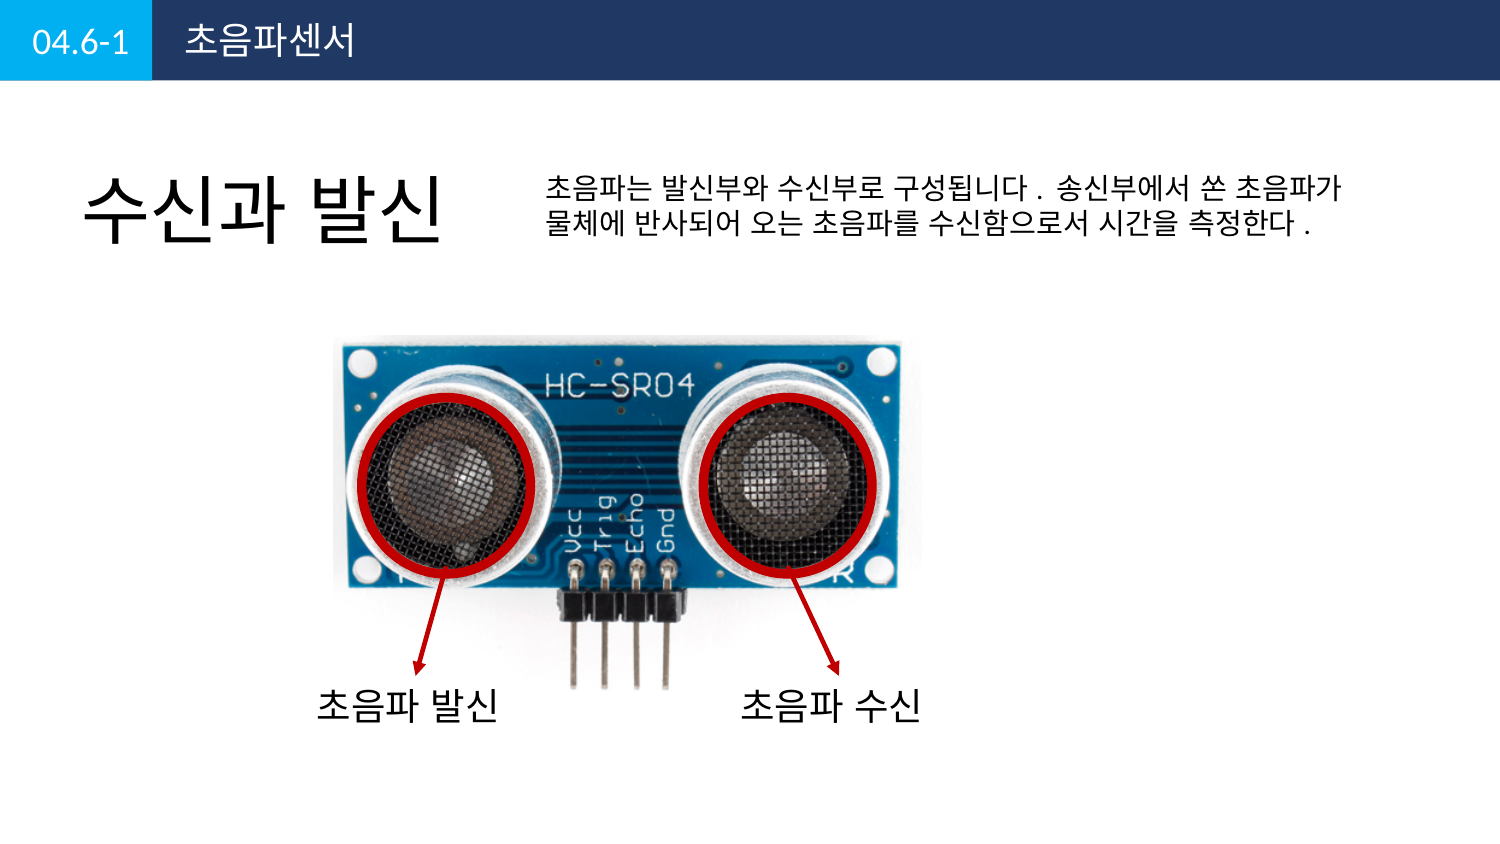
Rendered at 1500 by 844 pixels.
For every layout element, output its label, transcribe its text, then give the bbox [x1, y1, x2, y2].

text_box 수신과 발신 [66, 156, 616, 262]
text_box 초음파는 발신부와 수신부로 구성됩니다. 송신부에서 쏜 초음파가 물체에 반사되어 오는 초음파를 수신함으로서 시간을 측정한다. [530, 163, 1434, 248]
text_box 초음파 수신 [725, 675, 953, 736]
text_box 초음파 발신 [302, 675, 530, 736]
text_box 04.6-1 [17, 9, 153, 70]
text_box 초음파센서 [169, 9, 945, 70]
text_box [787, 573, 839, 676]
picture [332, 335, 922, 693]
text_box [153, 0, 1500, 81]
text_box [0, 0, 153, 81]
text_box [415, 573, 447, 676]
